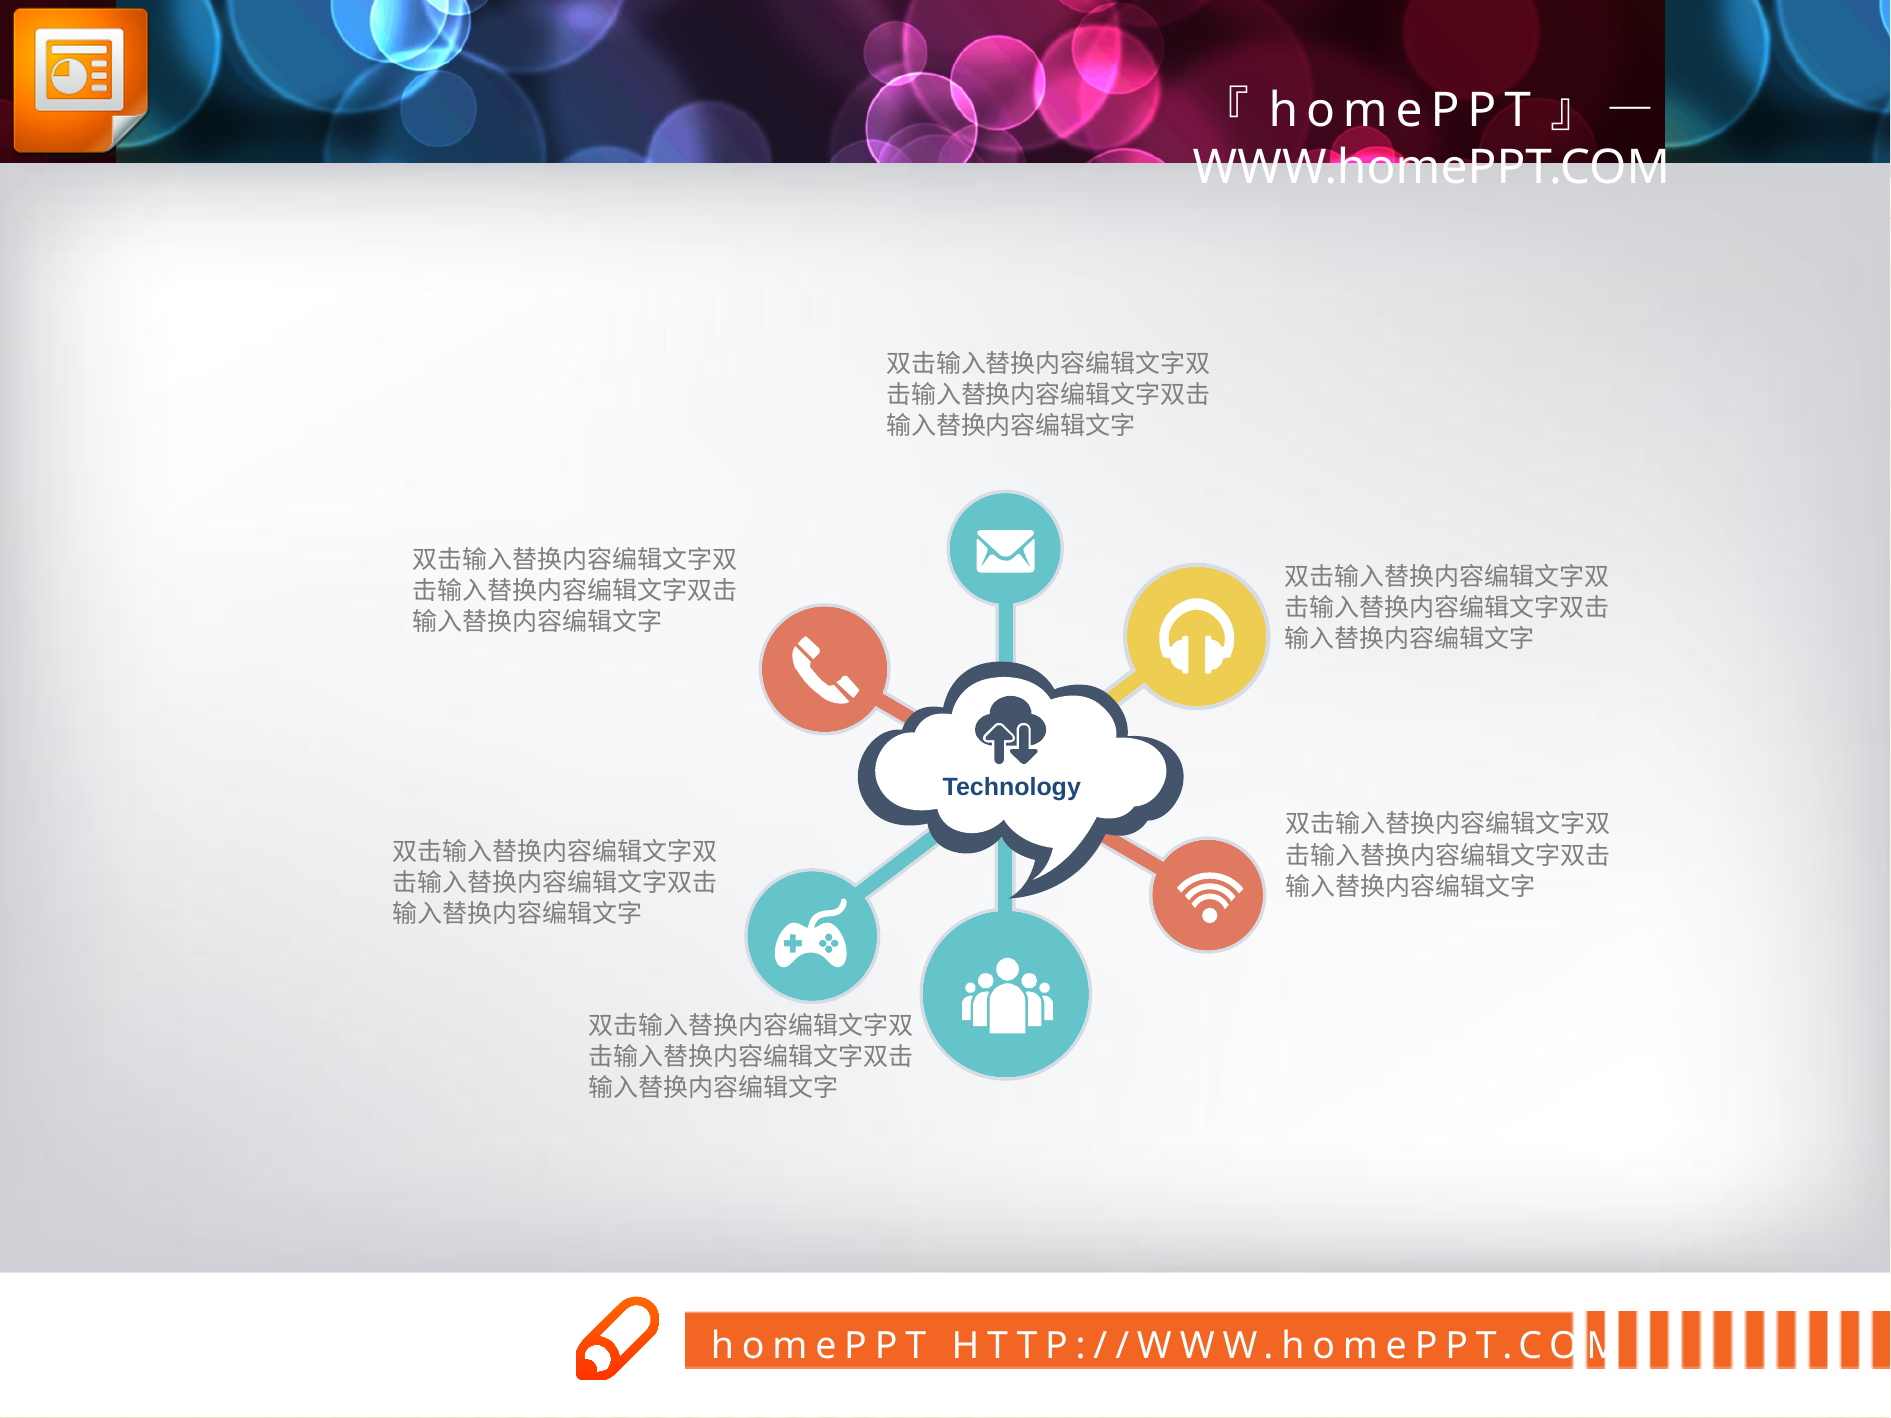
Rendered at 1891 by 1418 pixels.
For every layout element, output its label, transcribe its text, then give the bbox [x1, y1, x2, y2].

text_box 双击输入替换内容编辑文字双击输入替换内容编辑文字双击输入替换内容编辑文字 [1269, 551, 1628, 660]
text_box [1080, 815, 1275, 959]
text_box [1069, 557, 1276, 734]
text_box 双击输入替换内容编辑文字双击输入替换内容编辑文字双击输入替换内容编辑文字 [1271, 799, 1629, 908]
text_box 双击输入替换内容编辑文字双击输入替换内容编辑文字双击输入替换内容编辑文字 [574, 1000, 932, 1109]
text_box 双击输入替换内容编辑文字双击输入替换内容编辑文字双击输入替换内容编辑文字 [871, 338, 1229, 447]
picture [685, 1311, 1891, 1369]
text_box 双击输入替换内容编辑文字双击输入替换内容编辑文字双击输入替换内容编辑文字 [397, 534, 756, 643]
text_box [735, 804, 972, 1010]
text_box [946, 489, 1065, 659]
picture [0, 0, 1891, 1275]
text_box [855, 661, 1187, 899]
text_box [919, 916, 1093, 1081]
text_box 双击输入替换内容编辑文字双击输入替换内容编辑文字双击输入替换内容编辑文字 [378, 826, 725, 936]
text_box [752, 597, 955, 750]
